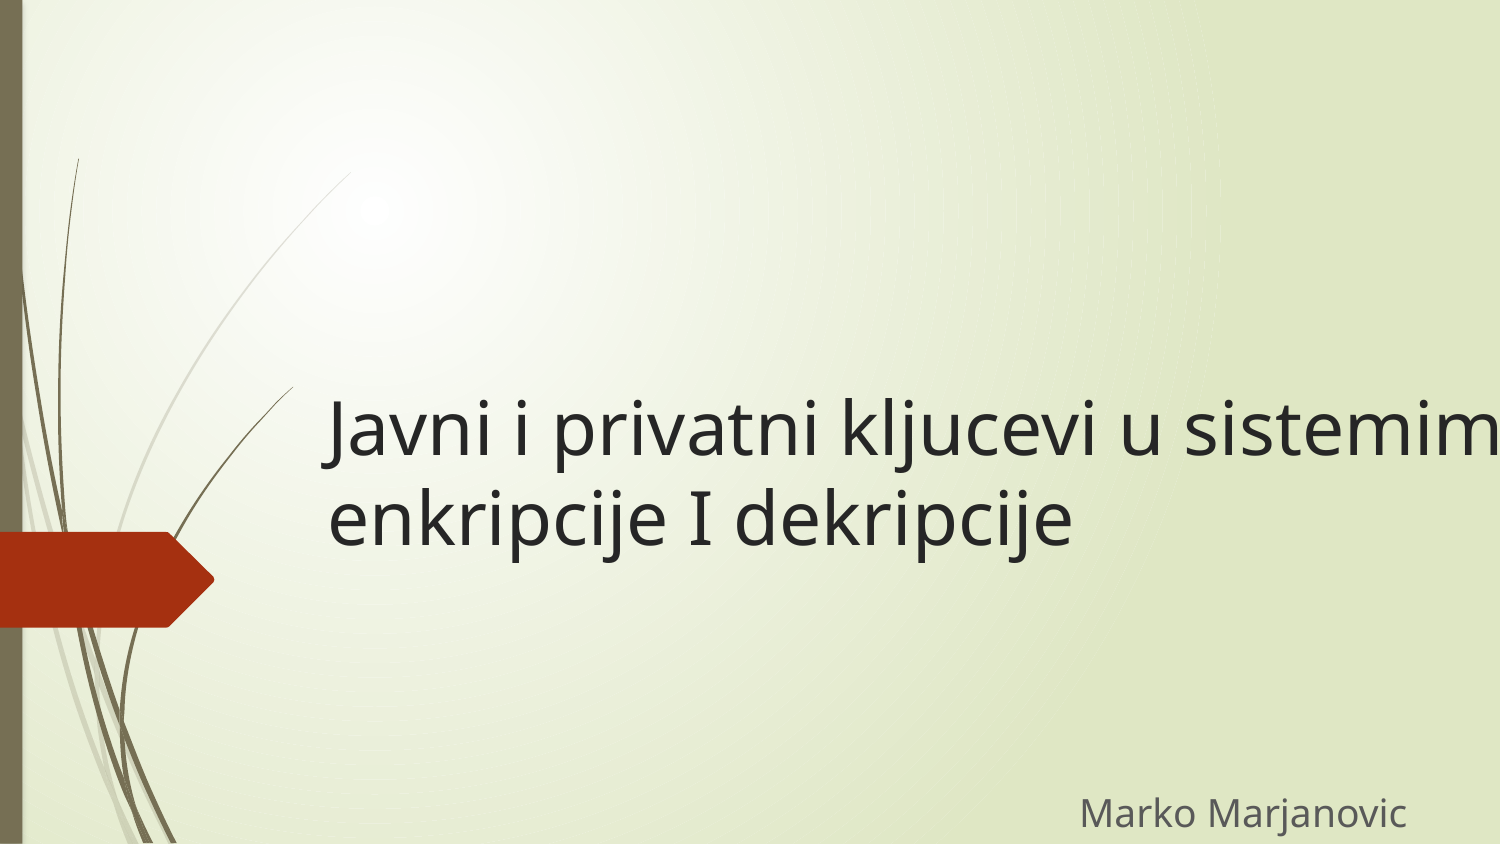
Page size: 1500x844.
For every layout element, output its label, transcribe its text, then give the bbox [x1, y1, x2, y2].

subtitle Marko Marjanovic [1064, 781, 1500, 844]
title Javni i privatni kljucevi u sistemima enkripcije I dekripcije [312, 284, 1500, 568]
